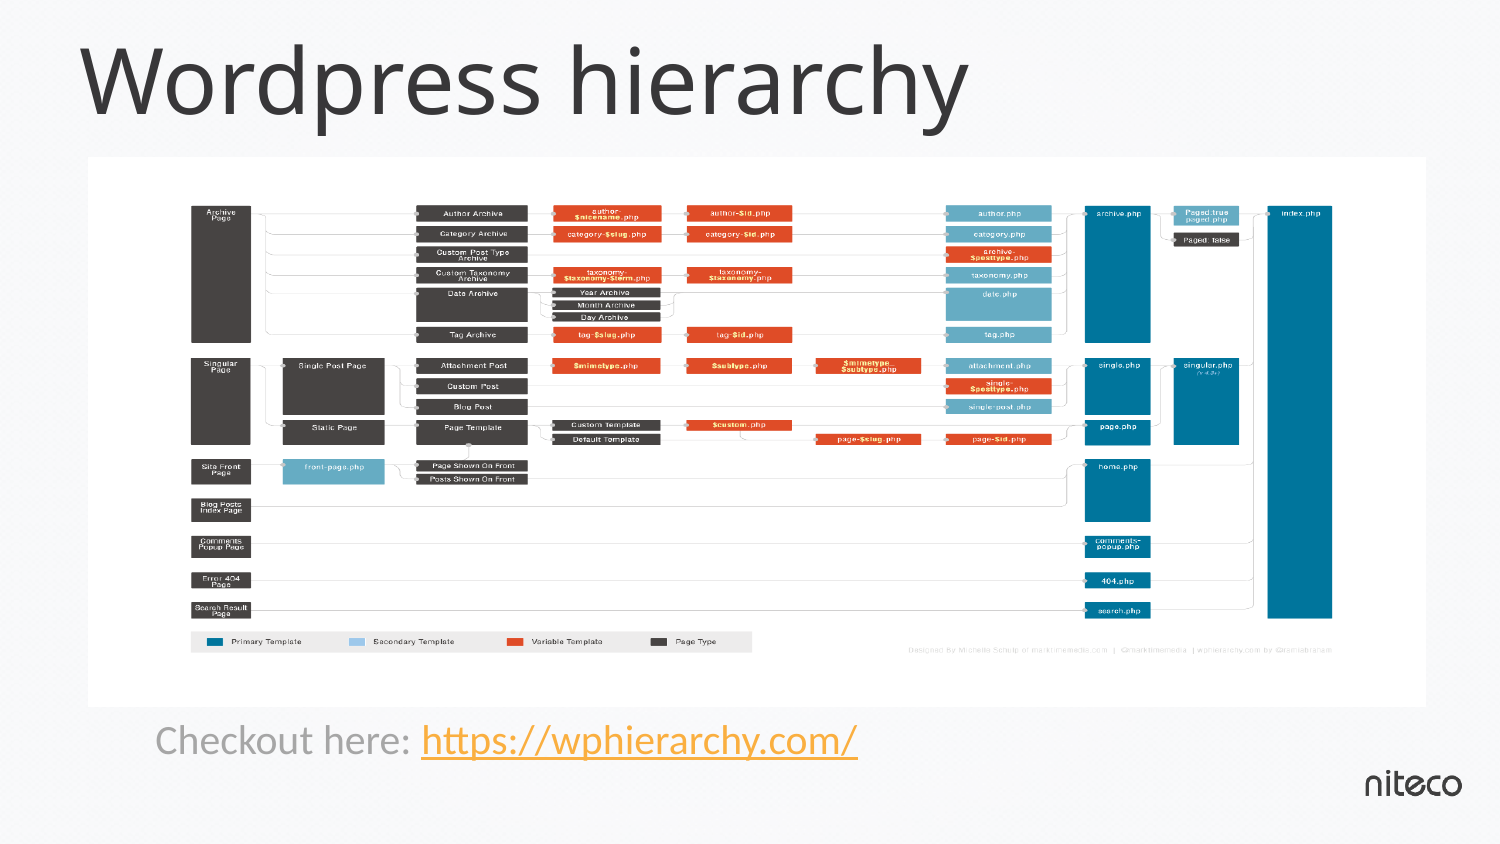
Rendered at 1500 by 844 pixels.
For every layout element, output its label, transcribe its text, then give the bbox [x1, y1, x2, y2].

picture [1334, 761, 1471, 806]
text_box Checkout here: https://wphierarchy.com/ [140, 707, 1353, 771]
title Wordpress hierarchy [64, 27, 1415, 169]
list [88, 157, 1426, 707]
